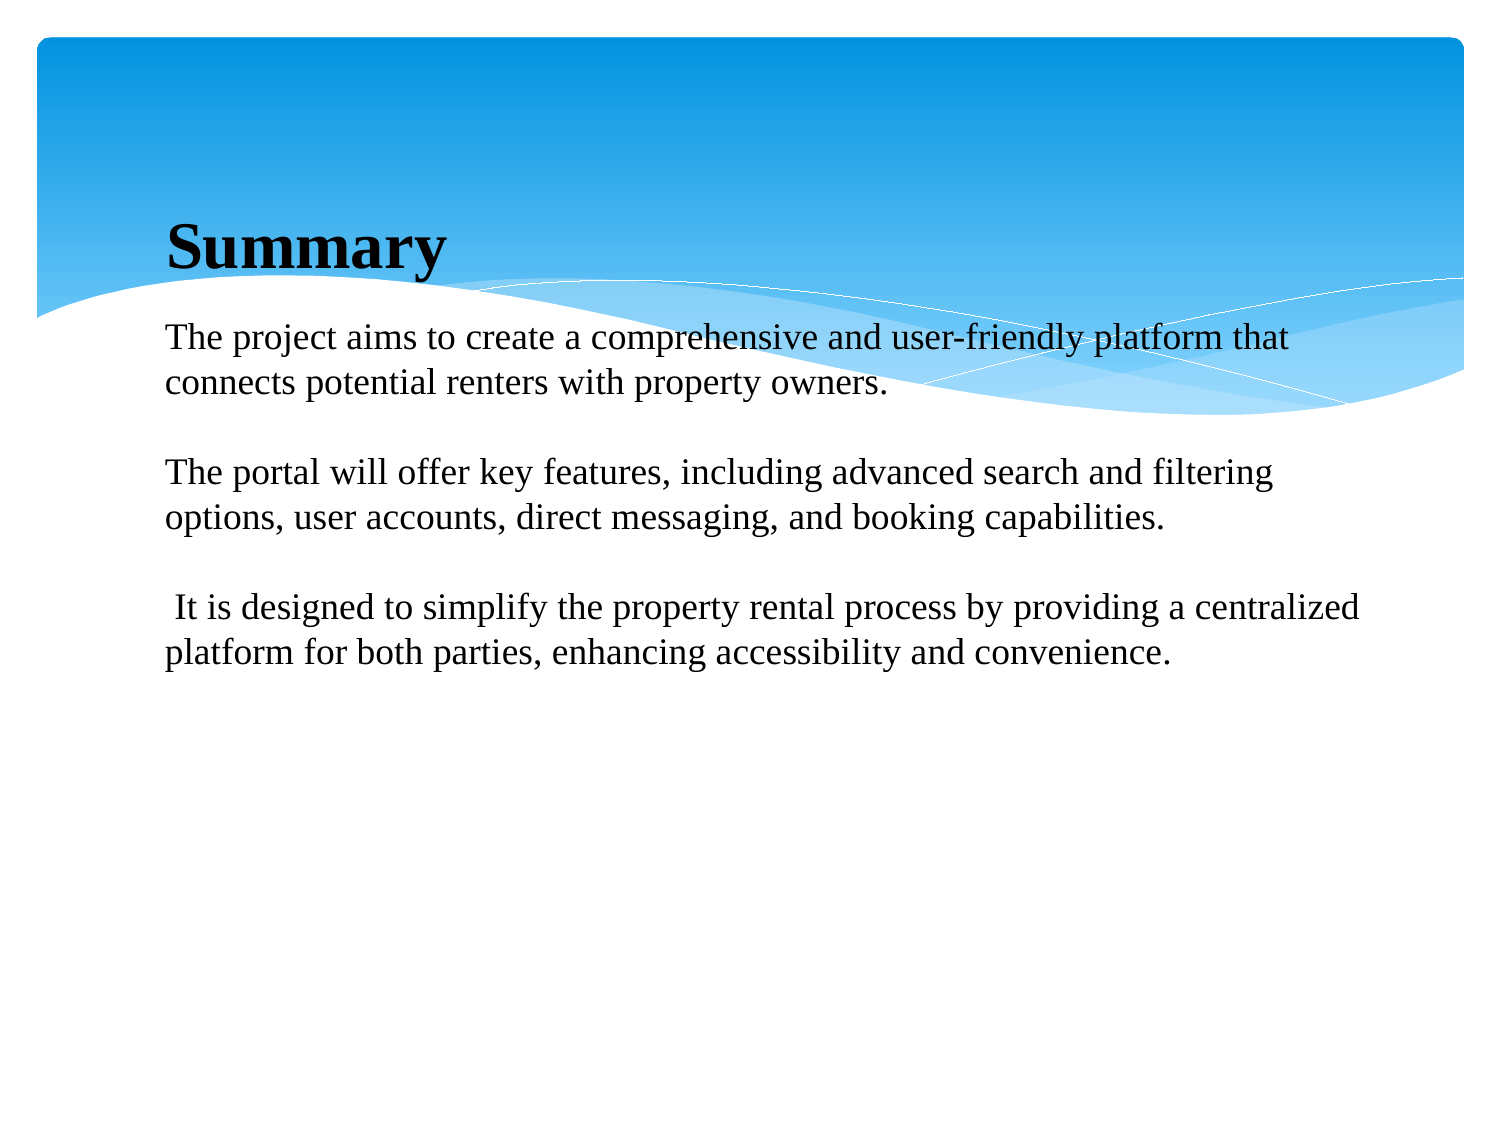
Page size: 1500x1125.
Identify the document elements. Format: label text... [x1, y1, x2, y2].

text_box The project aims to create a comprehensive and user-friendly platform that connects potential renters with property owners. The portal will offer key features, including advanced search and filtering options, user accounts, direct messaging, and booking capabilities. It is designed to simplify the property rental process by providing a centralized platform for both parties, enhancing accessibility and convenience. [150, 304, 1386, 680]
text_box Summary [151, 149, 463, 290]
